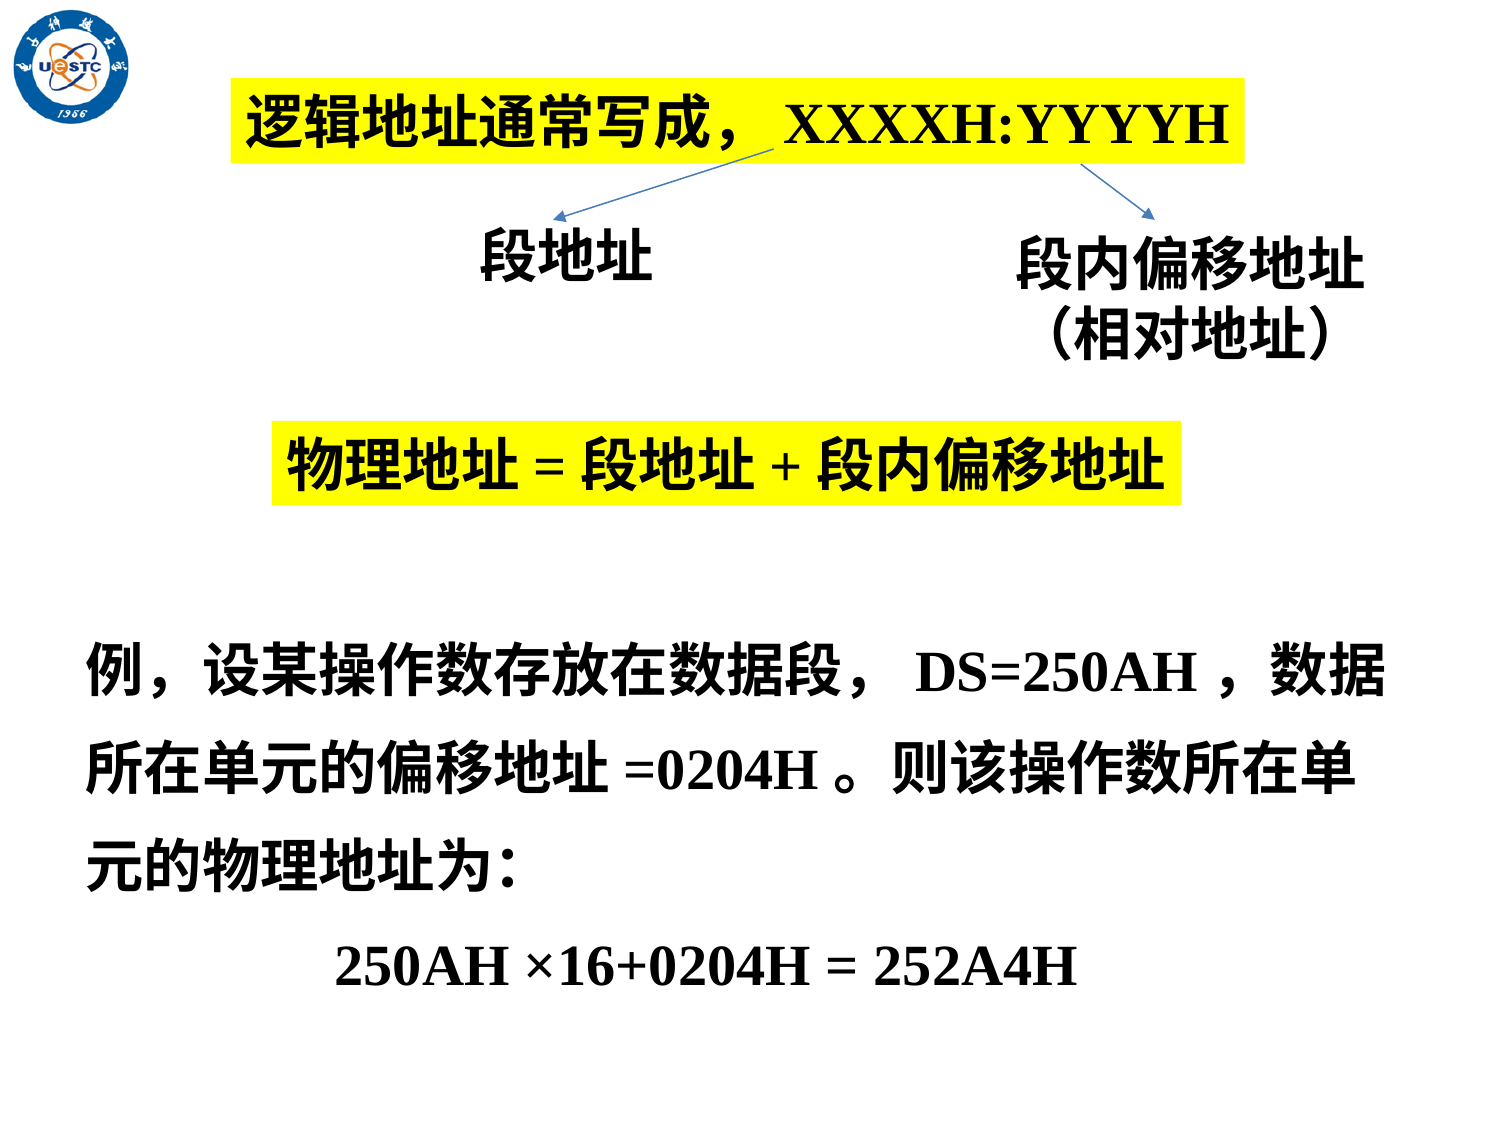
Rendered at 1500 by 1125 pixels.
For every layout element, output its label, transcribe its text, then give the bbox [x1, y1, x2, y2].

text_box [997, 163, 1384, 377]
picture [6, 8, 136, 126]
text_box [462, 148, 774, 298]
text_box 例，设某操作数存放在数据段，DS=250AH，数据所在单元的偏移地址=0204H。则该操作数所在单元的物理地址为： 250AH ×16+0204H = 252A4H [70, 597, 1430, 1005]
text_box 逻辑地址通常写成，XXXXH:YYYYH [230, 78, 1245, 163]
